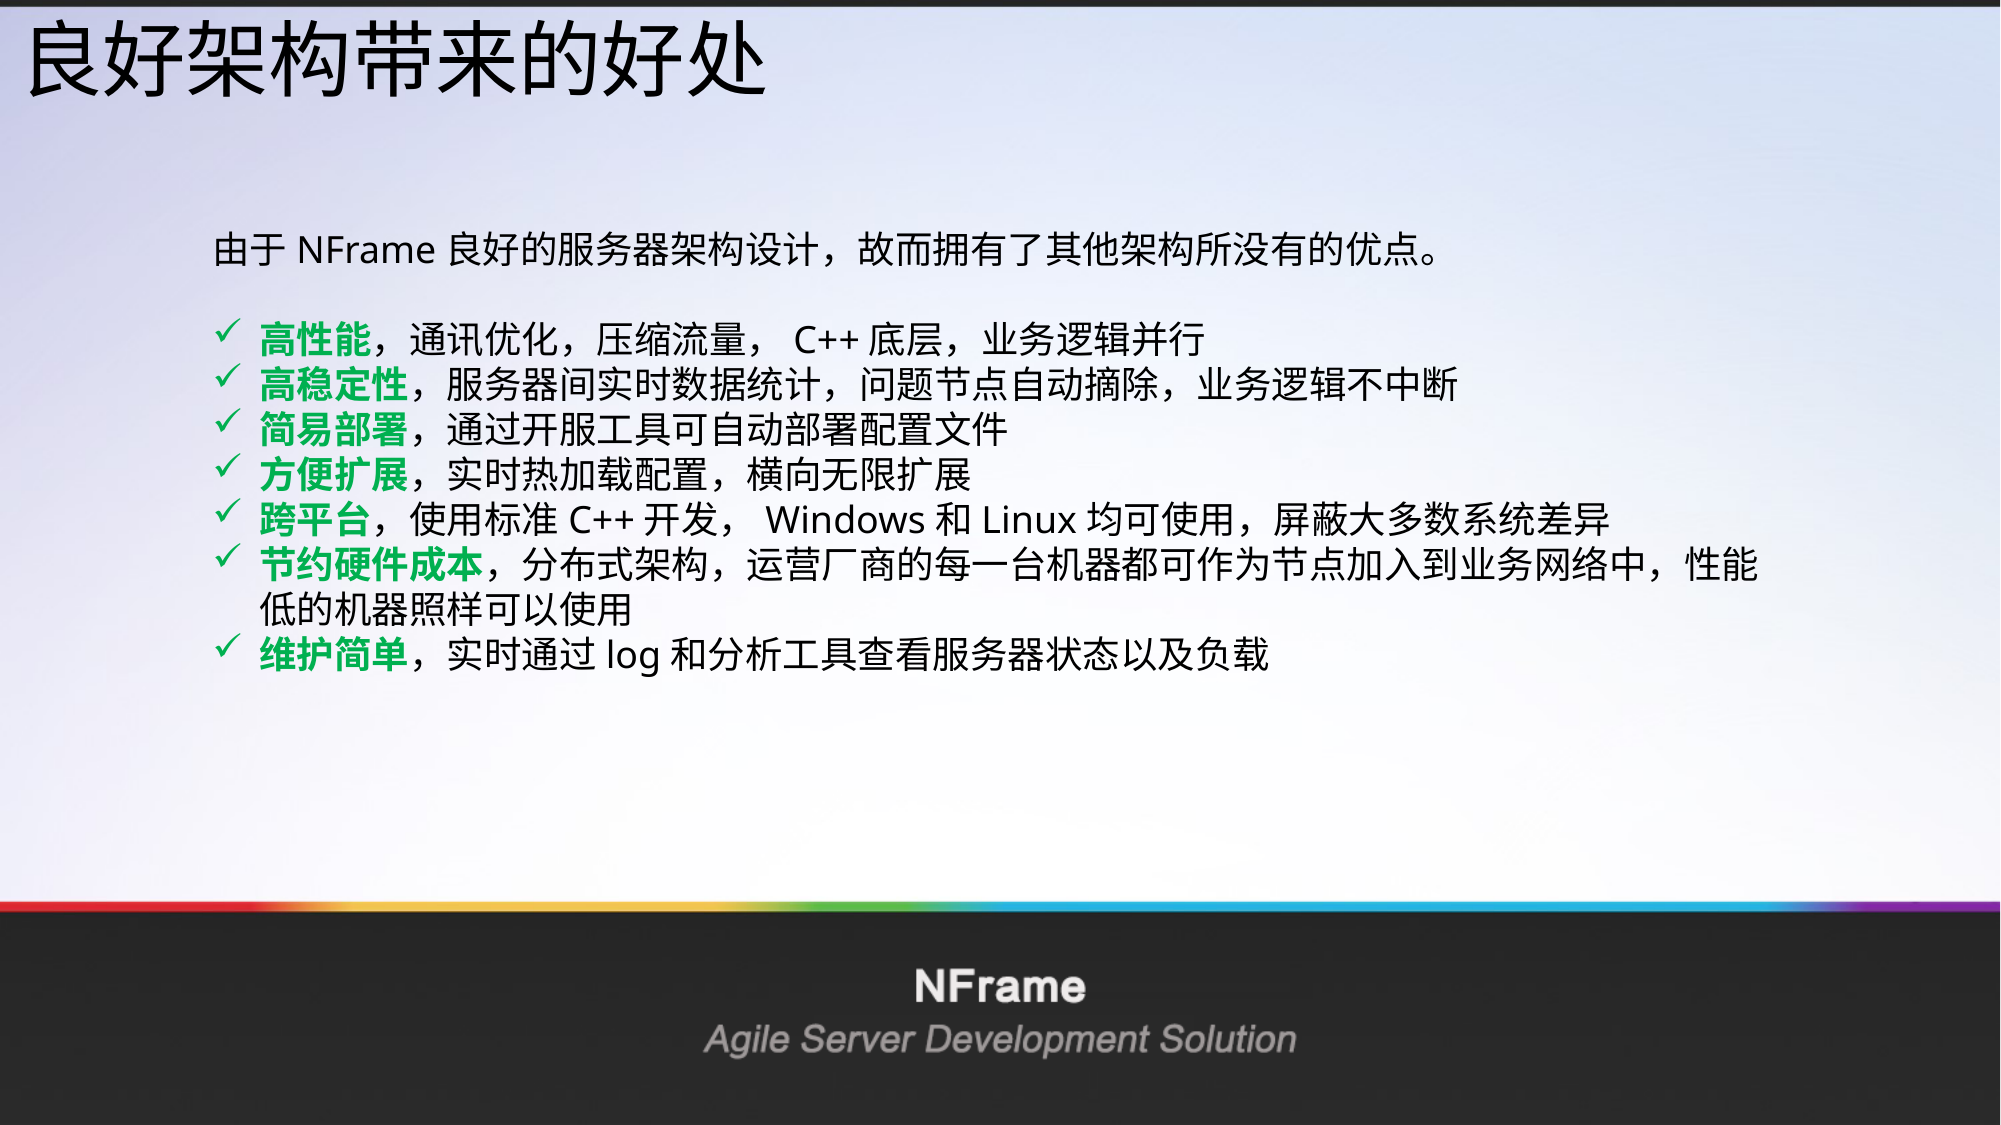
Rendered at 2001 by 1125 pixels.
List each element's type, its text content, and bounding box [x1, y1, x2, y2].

text_box 良好架构带来的好处 [4, 0, 784, 115]
text_box 由于NFrame良好的服务器架构设计，故而拥有了其他架构所没有的优点。 高性能，通讯优化，压缩流量，C++底层，业务逻辑并行 高稳定性，服务器间实时数据统计，问题节点自动摘除，业务逻辑不中断 简易部署，通过开服工具可自动部署配置文件 方便扩展，实时热加载配置，横向无限扩展 跨平台，使用标准C++开发，Windows和Linux均可使用，屏蔽大多数系统差异 节约硬件成本，分布式架构，运营厂商的每一台机器都可作为节点加入到业务网络中，性能低的机器照样可以使用 维护简单，实时通过log和分析工具查看服务器状态以及负载 [197, 218, 1803, 684]
picture [0, 0, 2001, 1125]
